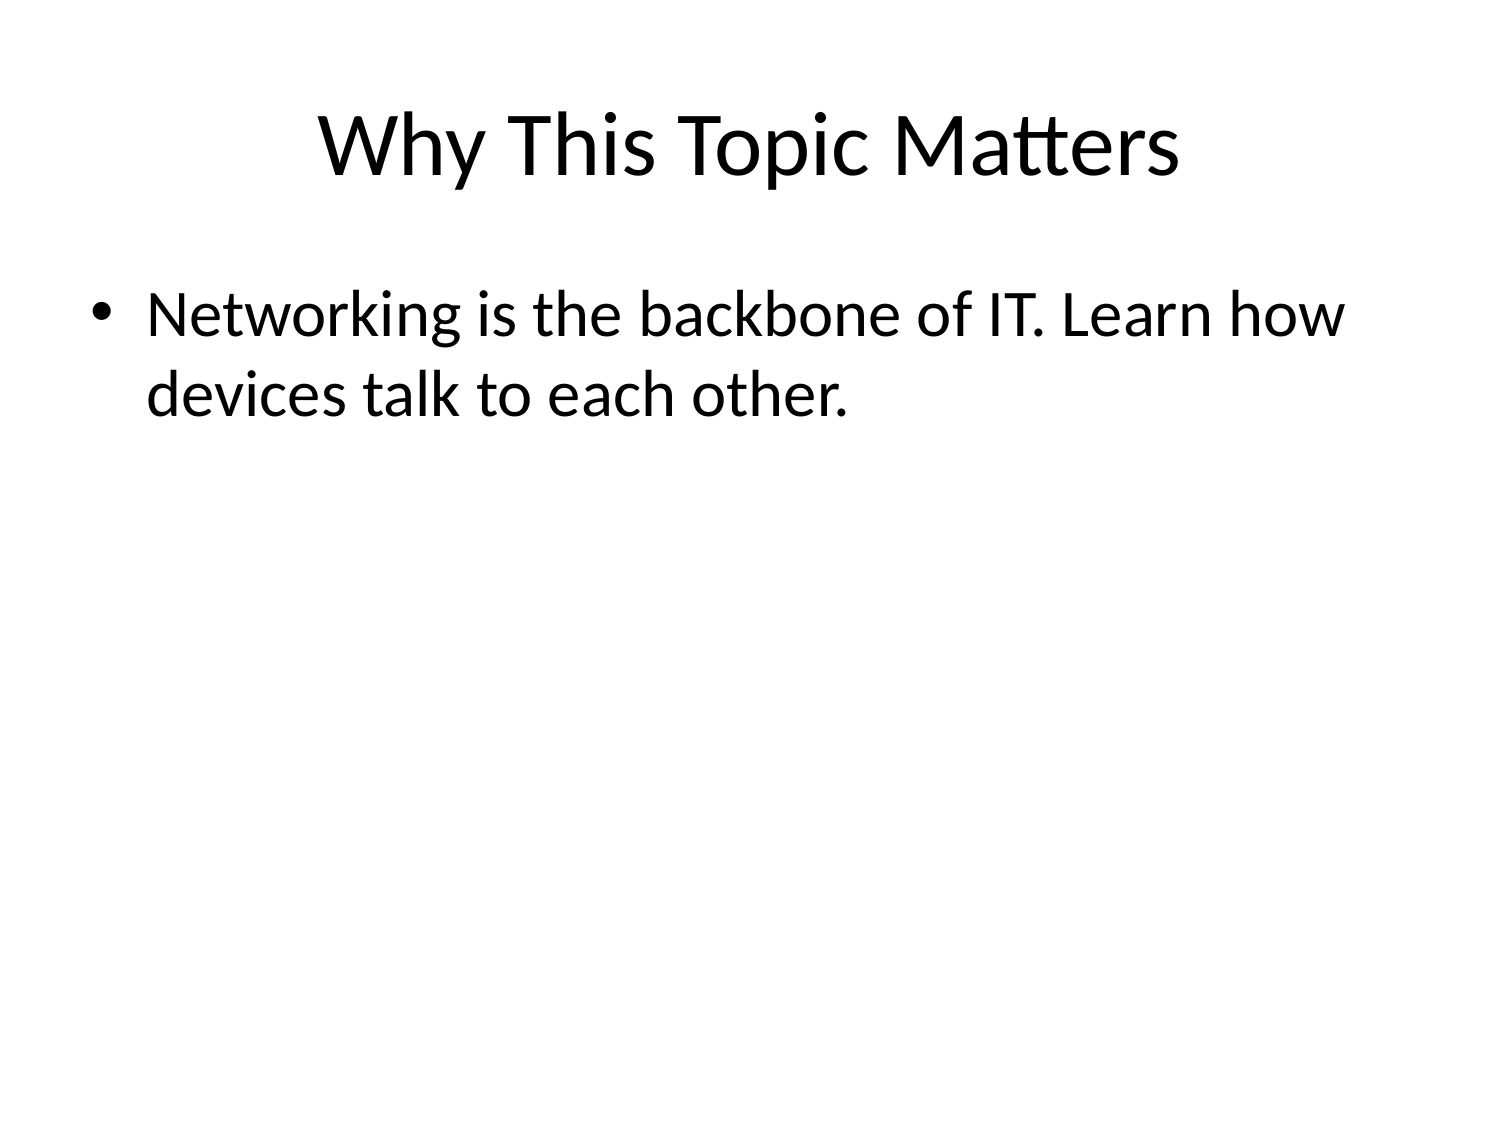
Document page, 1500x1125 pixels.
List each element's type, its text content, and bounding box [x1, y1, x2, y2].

title Why This Topic Matters [75, 45, 1425, 233]
list Networking is the backbone of IT. Learn how devices talk to each other. [75, 262, 1425, 1005]
